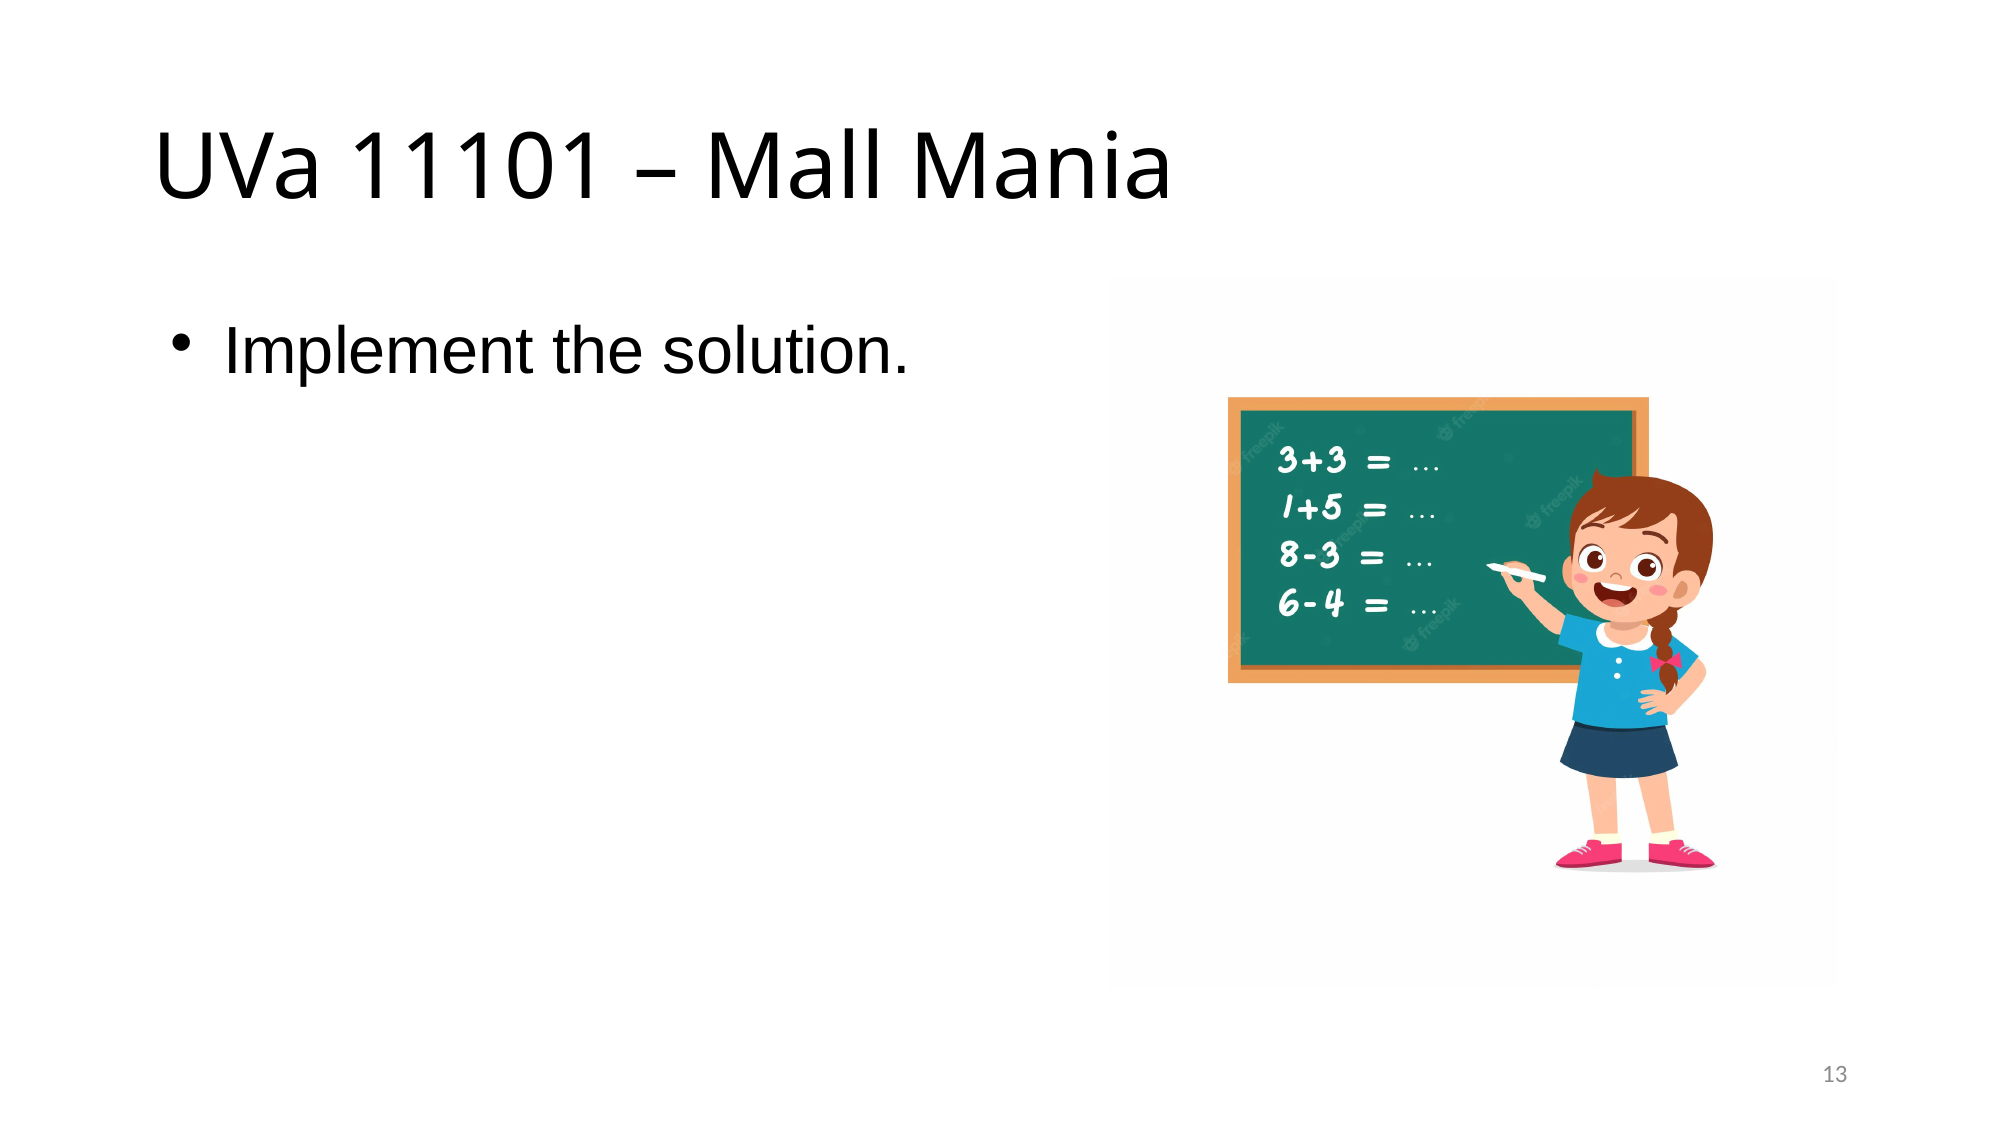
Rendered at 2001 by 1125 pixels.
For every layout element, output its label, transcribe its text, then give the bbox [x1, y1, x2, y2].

title UVa 11101 – Mall Mania [137, 59, 1863, 278]
picture [1109, 276, 1838, 989]
slide_number 13 [1412, 1042, 1863, 1103]
list Implement the solution. [137, 299, 1863, 1014]
